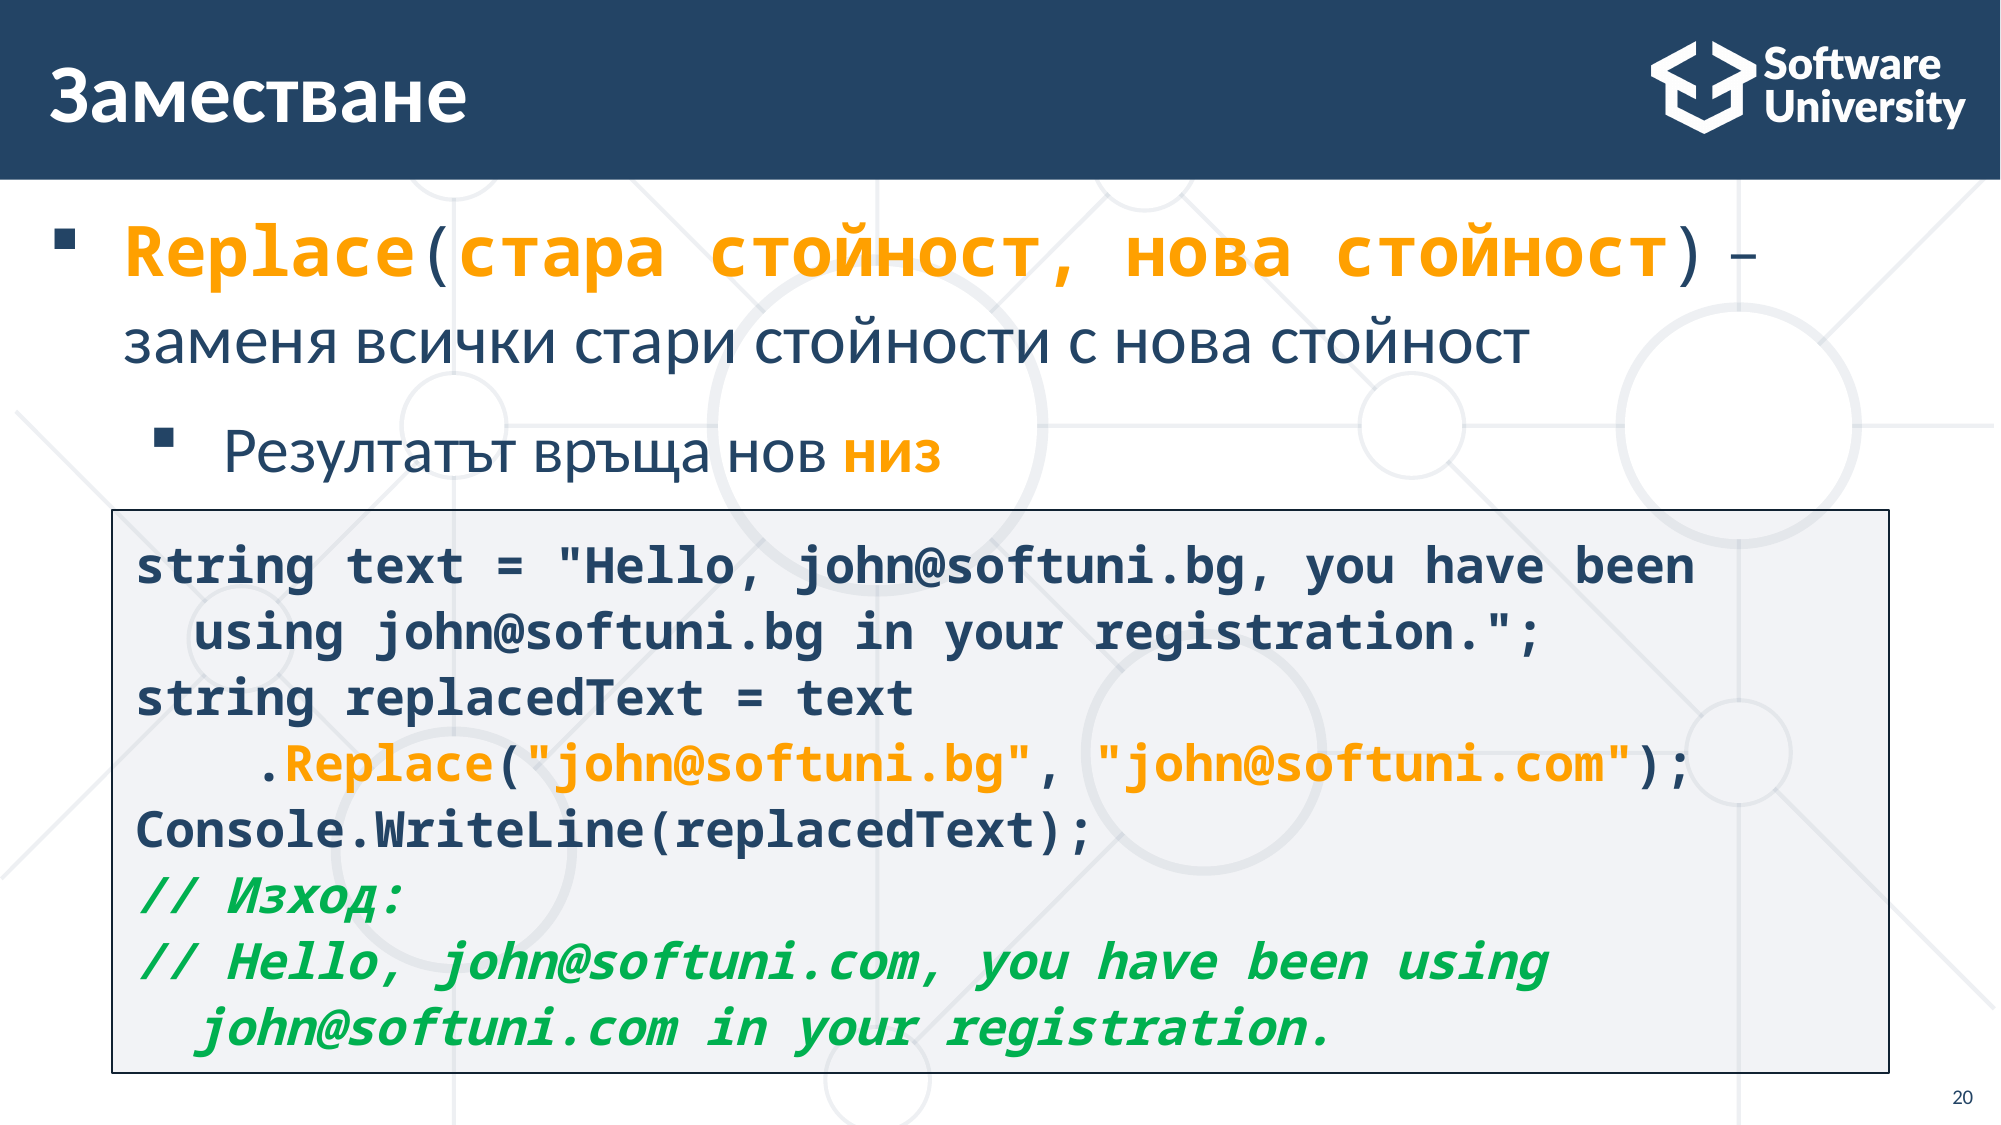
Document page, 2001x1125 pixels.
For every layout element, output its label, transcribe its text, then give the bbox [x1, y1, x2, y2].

slide_number 20 [1927, 1067, 1989, 1117]
title Заместване [31, 16, 1638, 162]
text_box string text = "Hello, john@softuni.bg, you have been using john@softuni.bg in your registration."; string replacedText = text .Replace("john@softuni.bg", "john@softuni.com"); Console.WriteLine(replacedText); // Изход: // Hello, john@softuni.com, you have been using john@softuni.com in your registration. [111, 509, 1890, 1073]
list Replace(стара стойност, нова стойност) – заменя всички стари стойности с нова стойност Резултатът връща нов низ [31, 196, 1970, 1104]
picture [1651, 41, 1966, 134]
